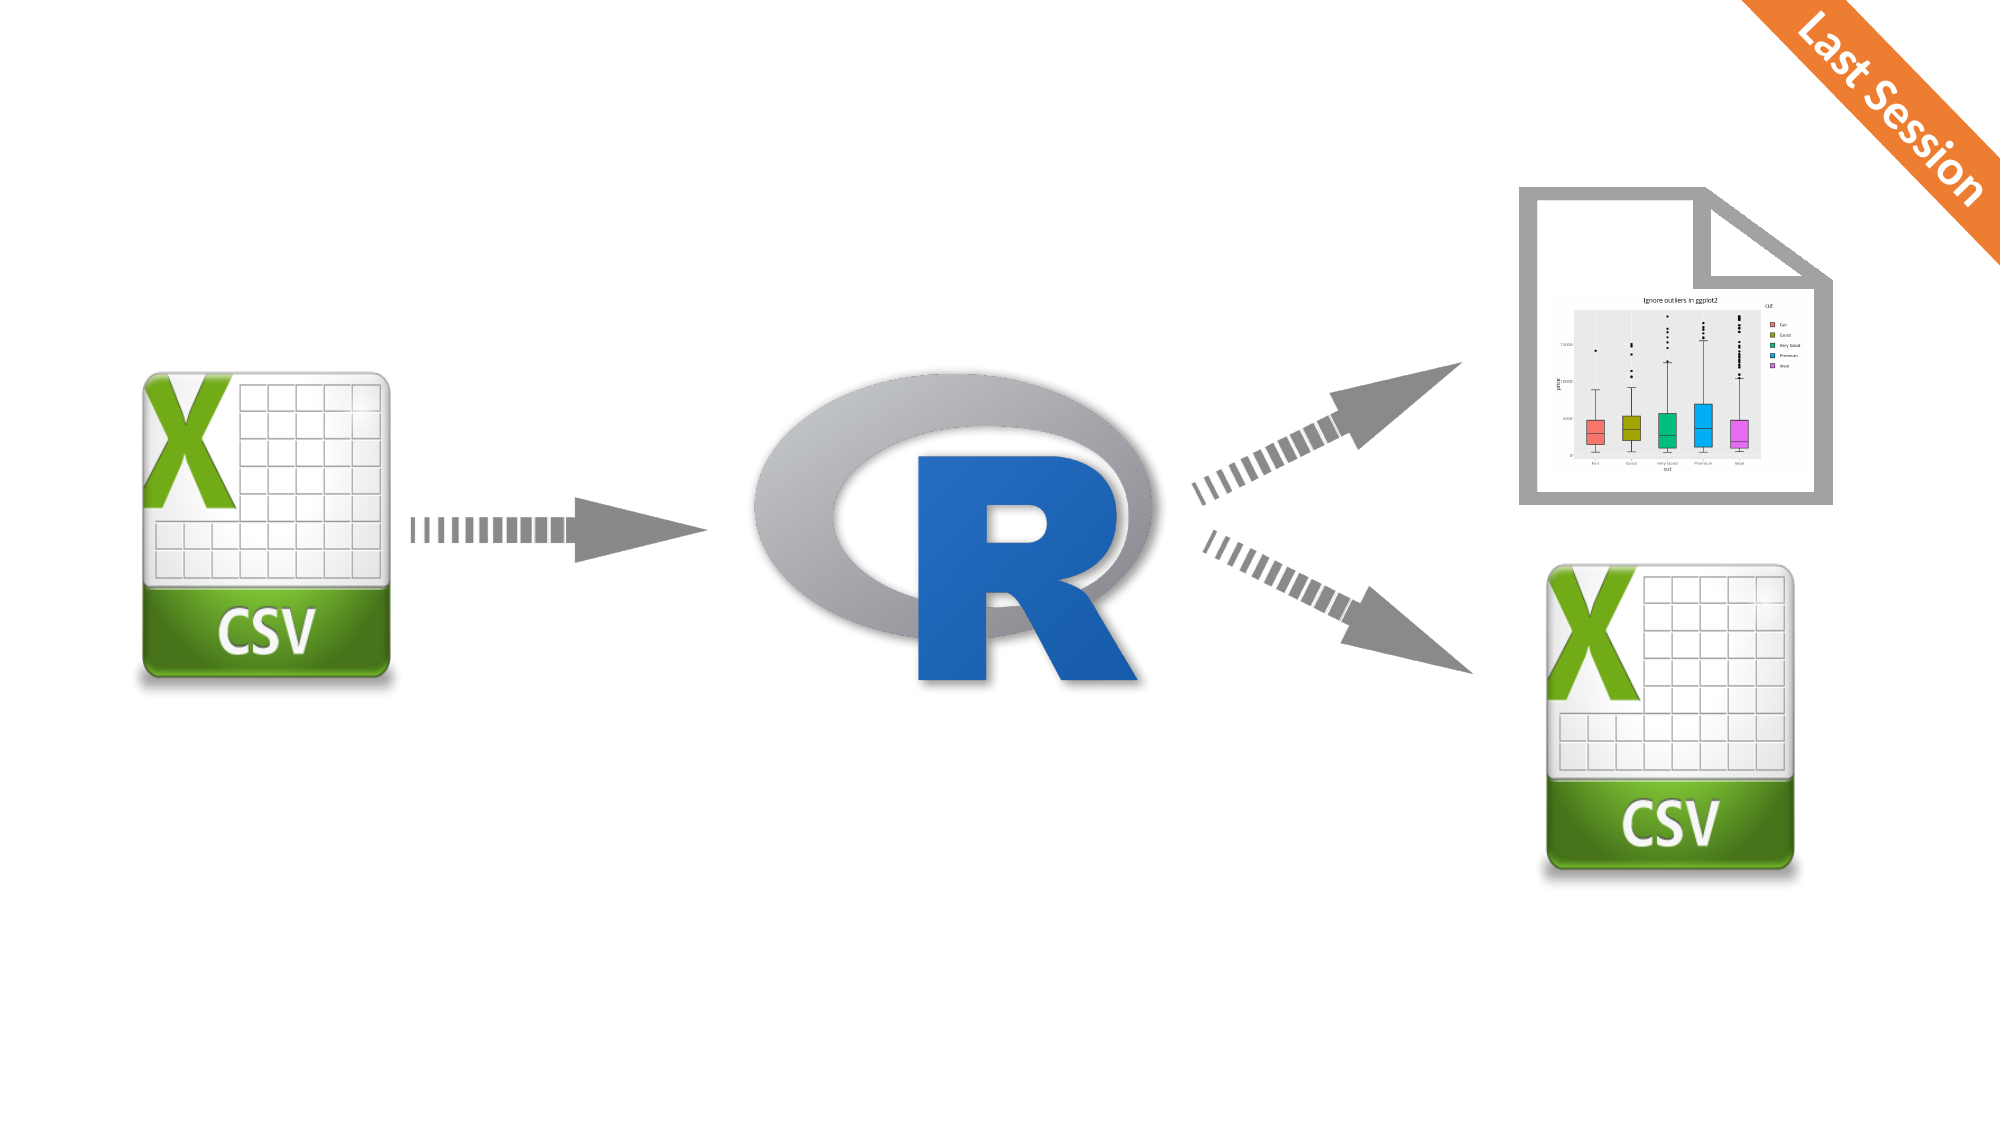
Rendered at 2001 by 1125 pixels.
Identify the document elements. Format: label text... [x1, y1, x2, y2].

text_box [1458, 187, 1893, 505]
picture [123, 350, 410, 703]
text_box Last Session [1741, 0, 2000, 266]
picture [1296, 279, 1373, 757]
picture [1527, 542, 1814, 895]
picture [754, 372, 1153, 682]
picture [526, 380, 591, 680]
